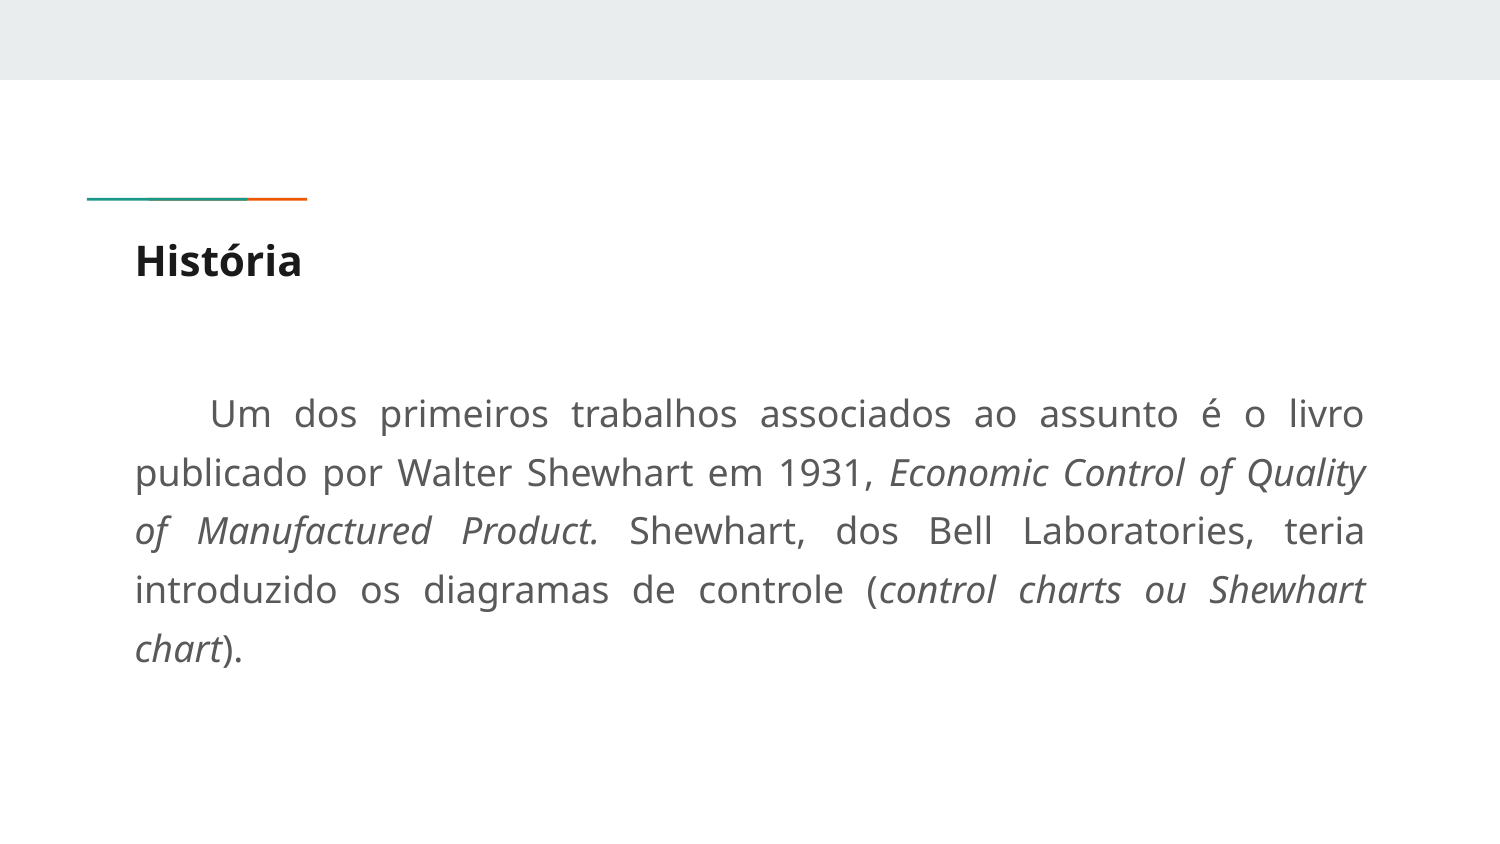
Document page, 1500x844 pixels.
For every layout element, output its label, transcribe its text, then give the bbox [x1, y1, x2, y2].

list Um dos primeiros trabalhos associados ao assunto é o livro publicado por Walter Shewhart em 1931, Economic Control of Quality of Manufactured Product. Shewhart, dos Bell Laboratories, teria introduzido os diagramas de controle (control charts ou Shewhart chart). [119, 341, 1381, 712]
title História [119, 216, 1381, 305]
